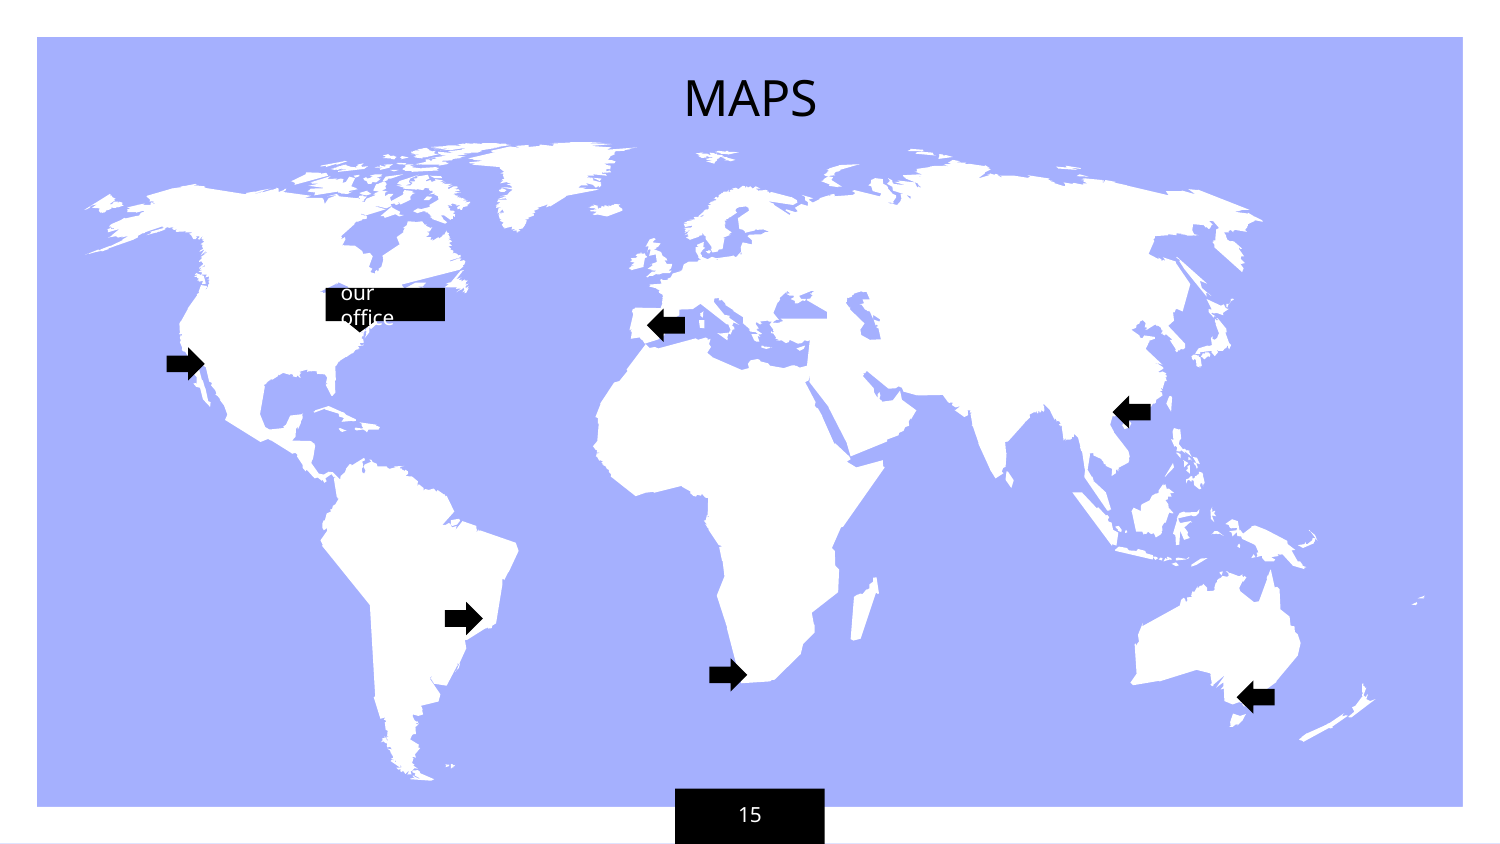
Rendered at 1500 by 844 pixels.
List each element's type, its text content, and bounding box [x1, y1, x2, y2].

text_box [592, 159, 1263, 684]
text_box [1297, 529, 1318, 548]
slide_number ‹#› [675, 788, 825, 844]
text_box [709, 658, 748, 692]
text_box [938, 155, 953, 159]
text_box [382, 155, 397, 160]
title MAPS [39, 37, 1462, 155]
text_box [468, 155, 616, 233]
text_box [1299, 683, 1376, 742]
text_box [646, 308, 685, 342]
text_box [1225, 519, 1307, 570]
text_box [444, 601, 483, 636]
text_box [1112, 395, 1151, 429]
text_box [374, 164, 393, 170]
text_box [396, 155, 466, 172]
text_box [588, 203, 623, 217]
text_box [166, 347, 205, 381]
text_box our office [325, 287, 445, 333]
text_box [84, 172, 519, 781]
text_box [1236, 680, 1275, 714]
text_box [1229, 713, 1246, 727]
text_box [320, 160, 368, 172]
text_box [697, 155, 736, 164]
text_box [1130, 569, 1301, 705]
